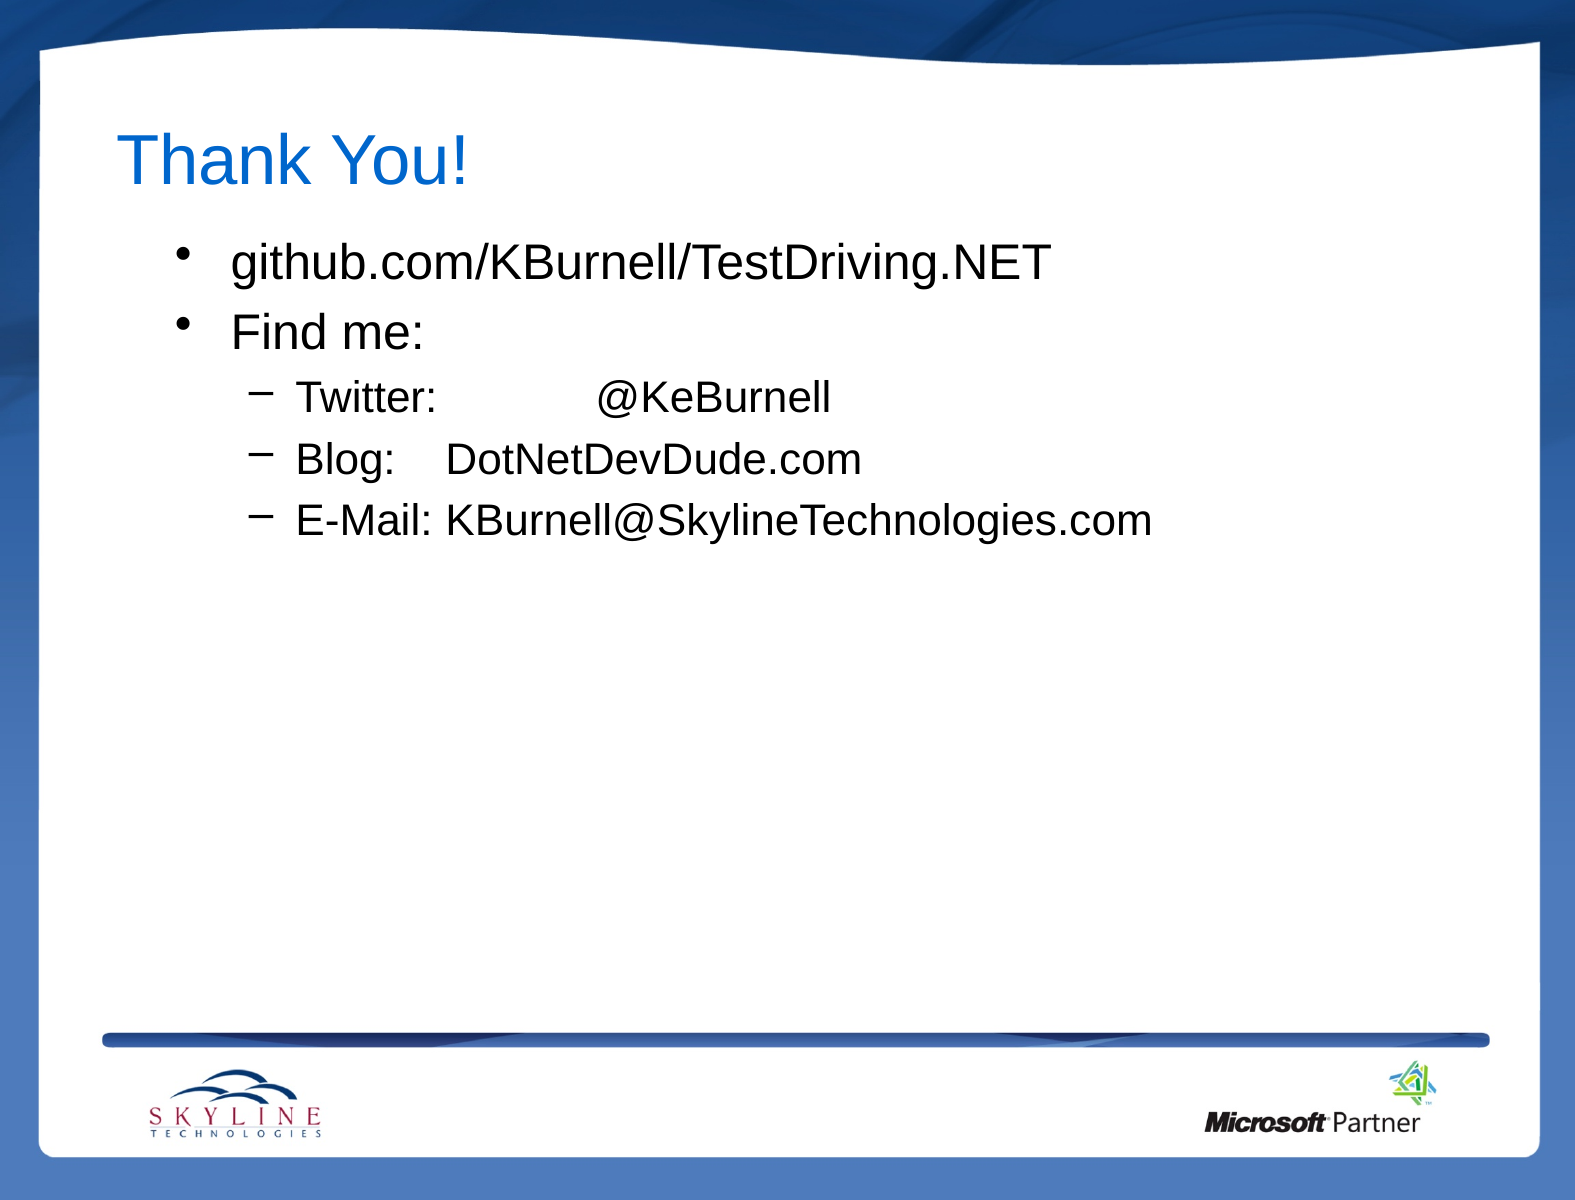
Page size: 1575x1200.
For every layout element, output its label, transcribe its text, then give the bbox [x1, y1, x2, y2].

text_box github.com/KBurnell/TestDriving.NET Find me: Twitter: @KeBurnell Blog: DotNetDevDude.com E-Mail: KBurnell@SkylineTechnologies.com [158, 221, 1509, 917]
picture [0, 0, 1575, 1200]
title Thank You! [99, 91, 1575, 221]
